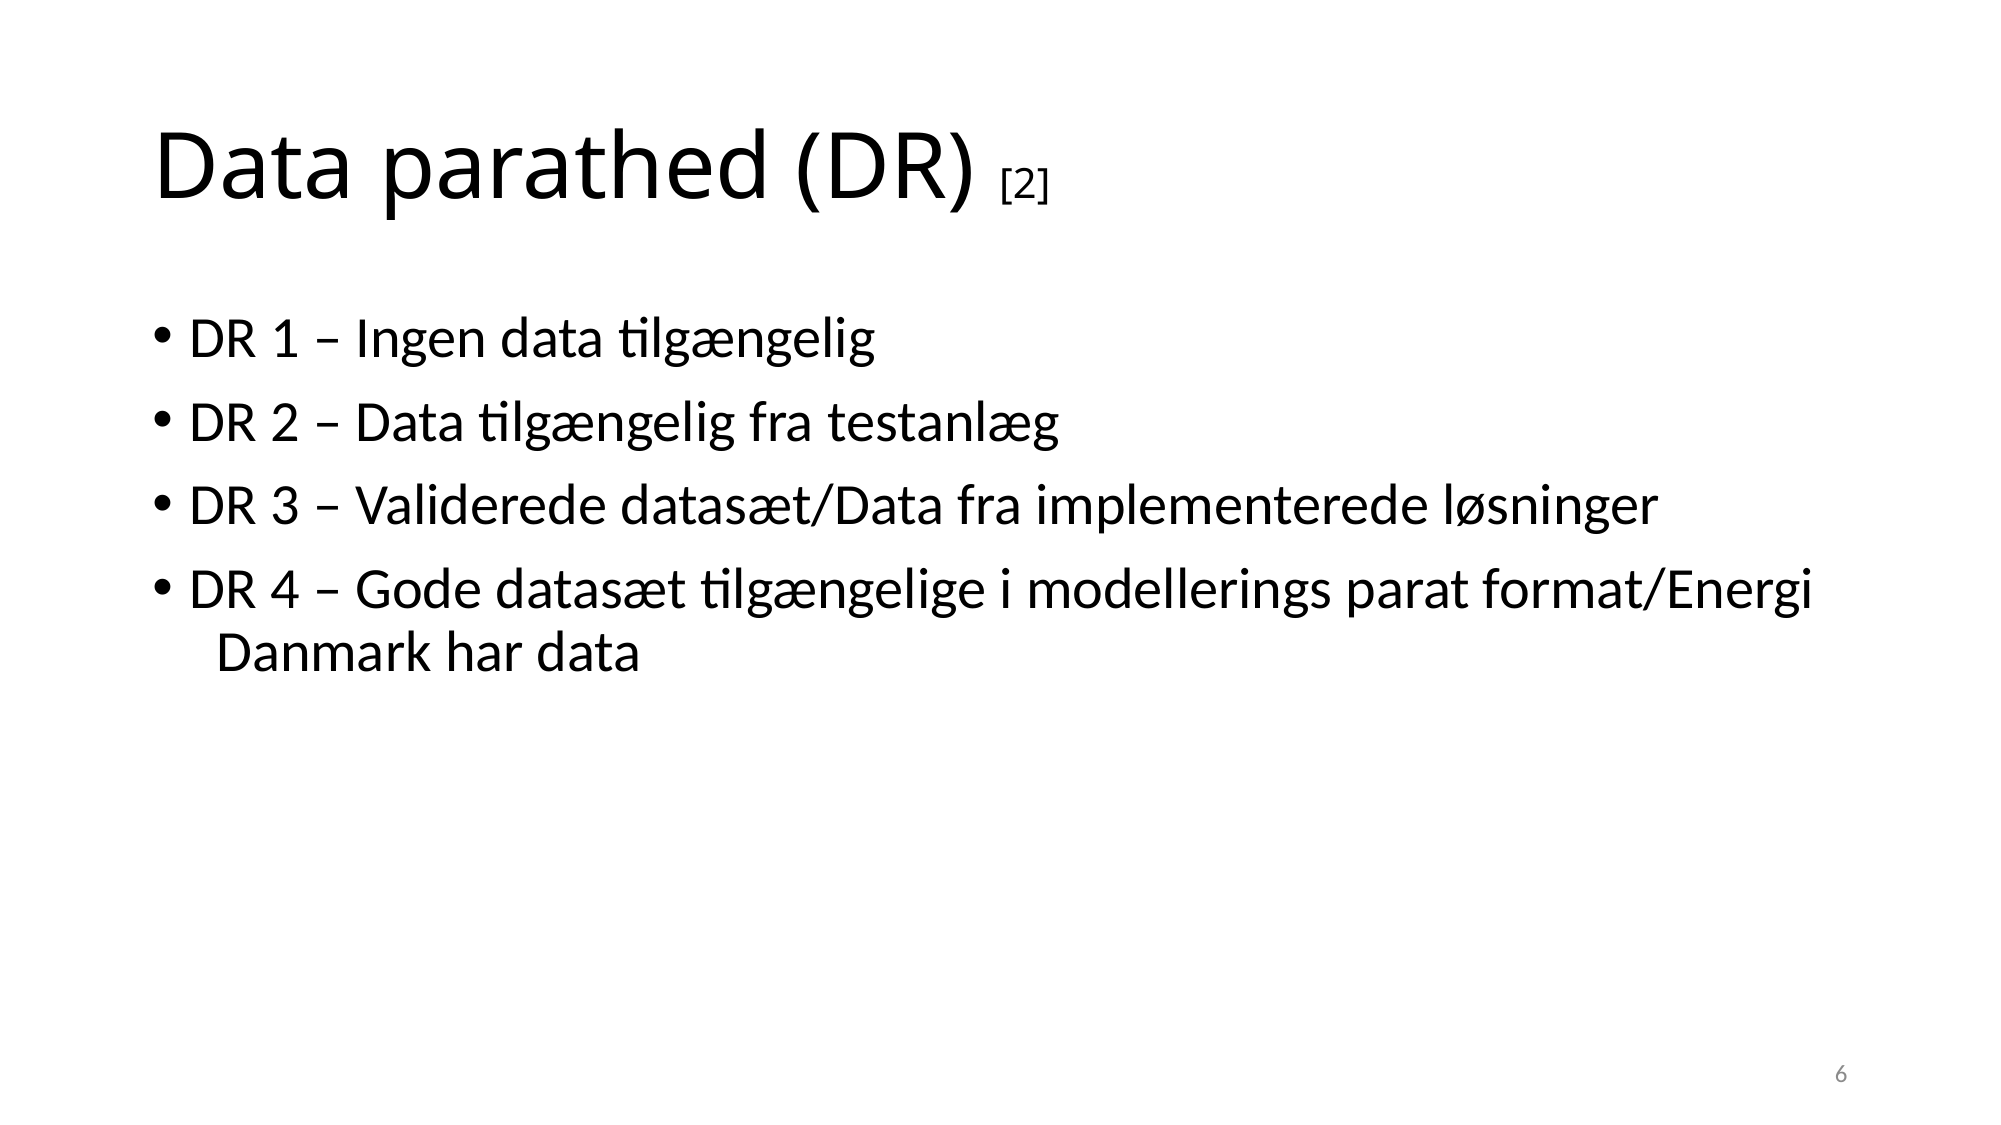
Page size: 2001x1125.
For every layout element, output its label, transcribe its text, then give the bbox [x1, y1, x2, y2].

list DR 1 – Ingen data tilgængelig DR 2 – Data tilgængelig fra testanlæg DR 3 – Validerede datasæt/Data fra implementerede løsninger DR 4 – Gode datasæt tilgængelige i modellerings parat format/Energi Danmark har data [137, 299, 1863, 1014]
title Data parathed (DR) [2] [137, 59, 1863, 278]
slide_number 6 [1412, 1042, 1863, 1103]
